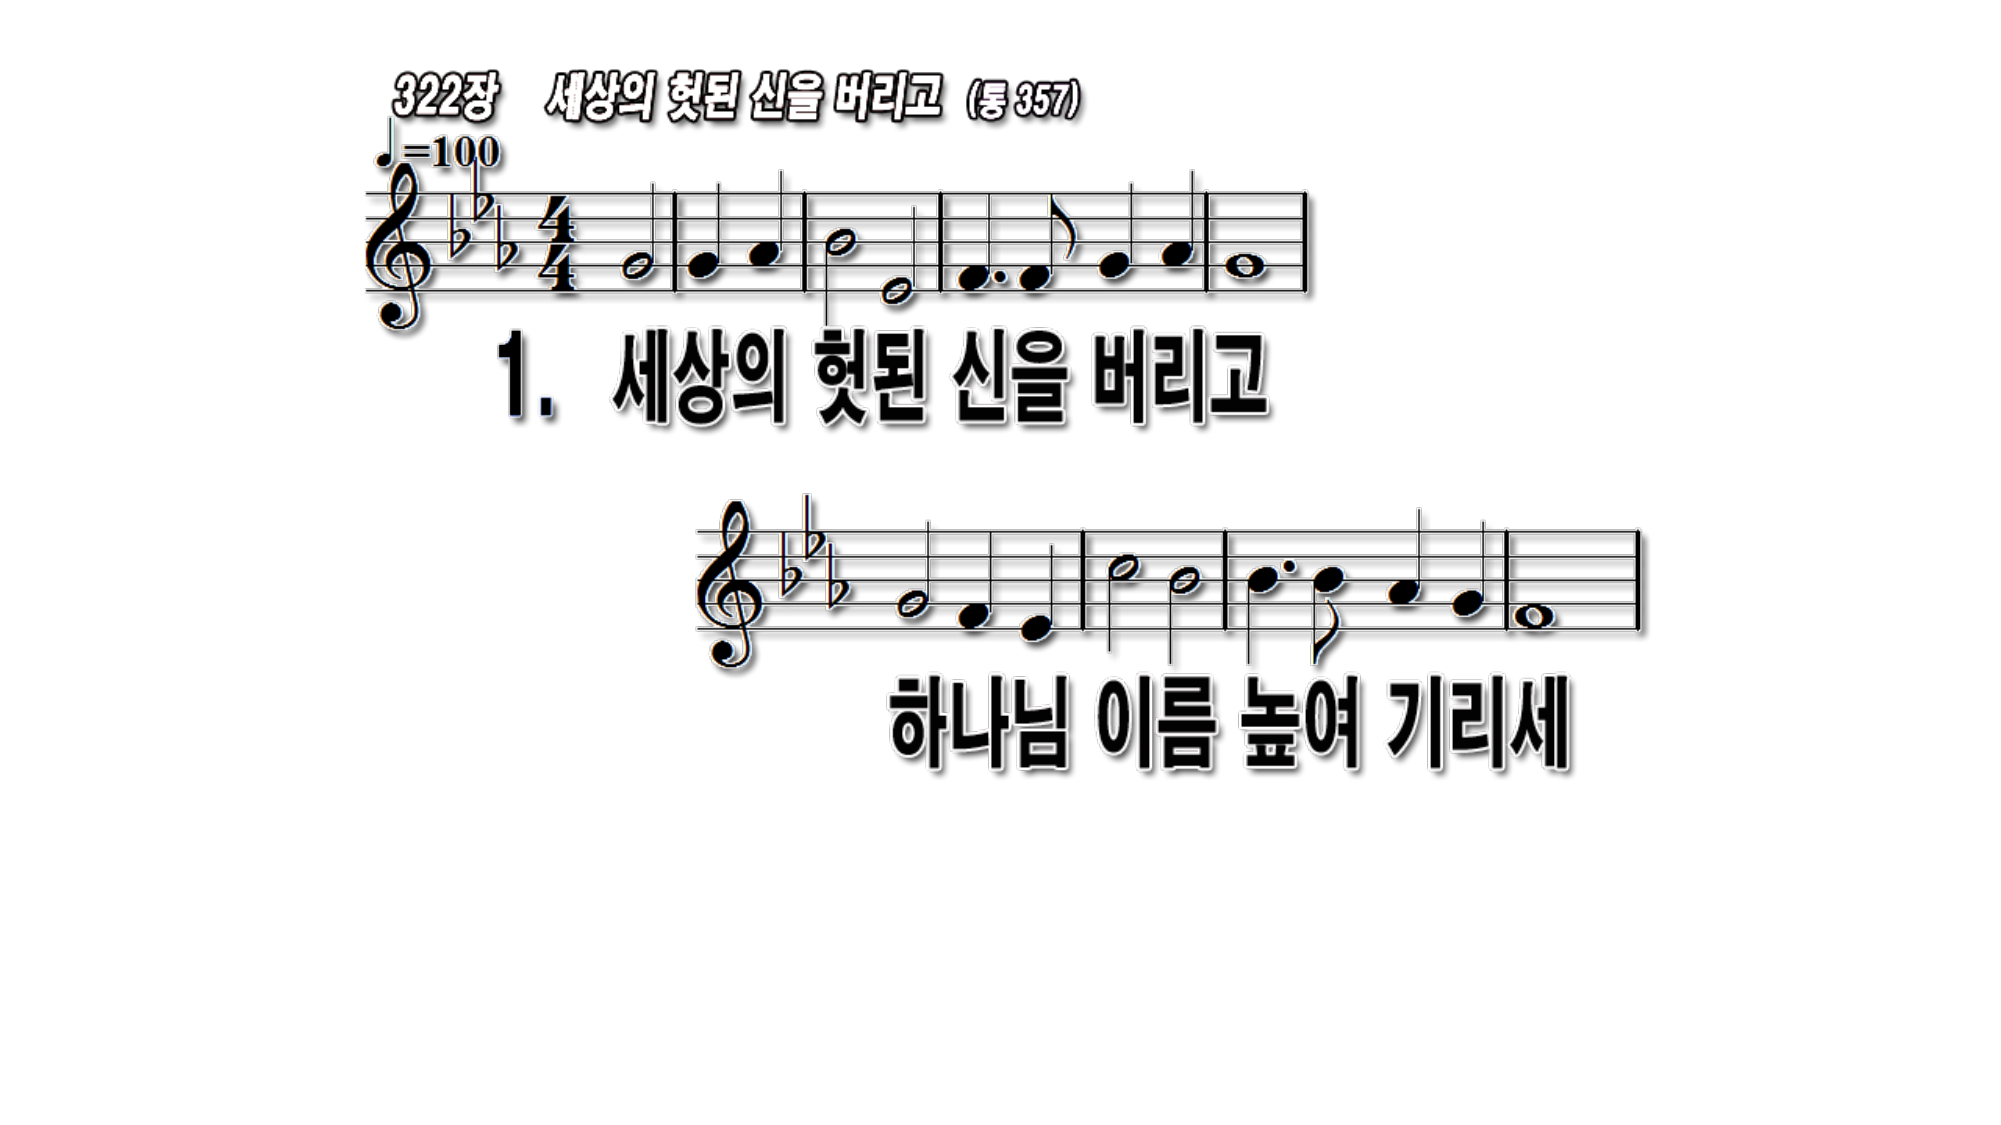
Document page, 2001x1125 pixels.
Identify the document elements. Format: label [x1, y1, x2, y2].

picture [249, 0, 1750, 835]
